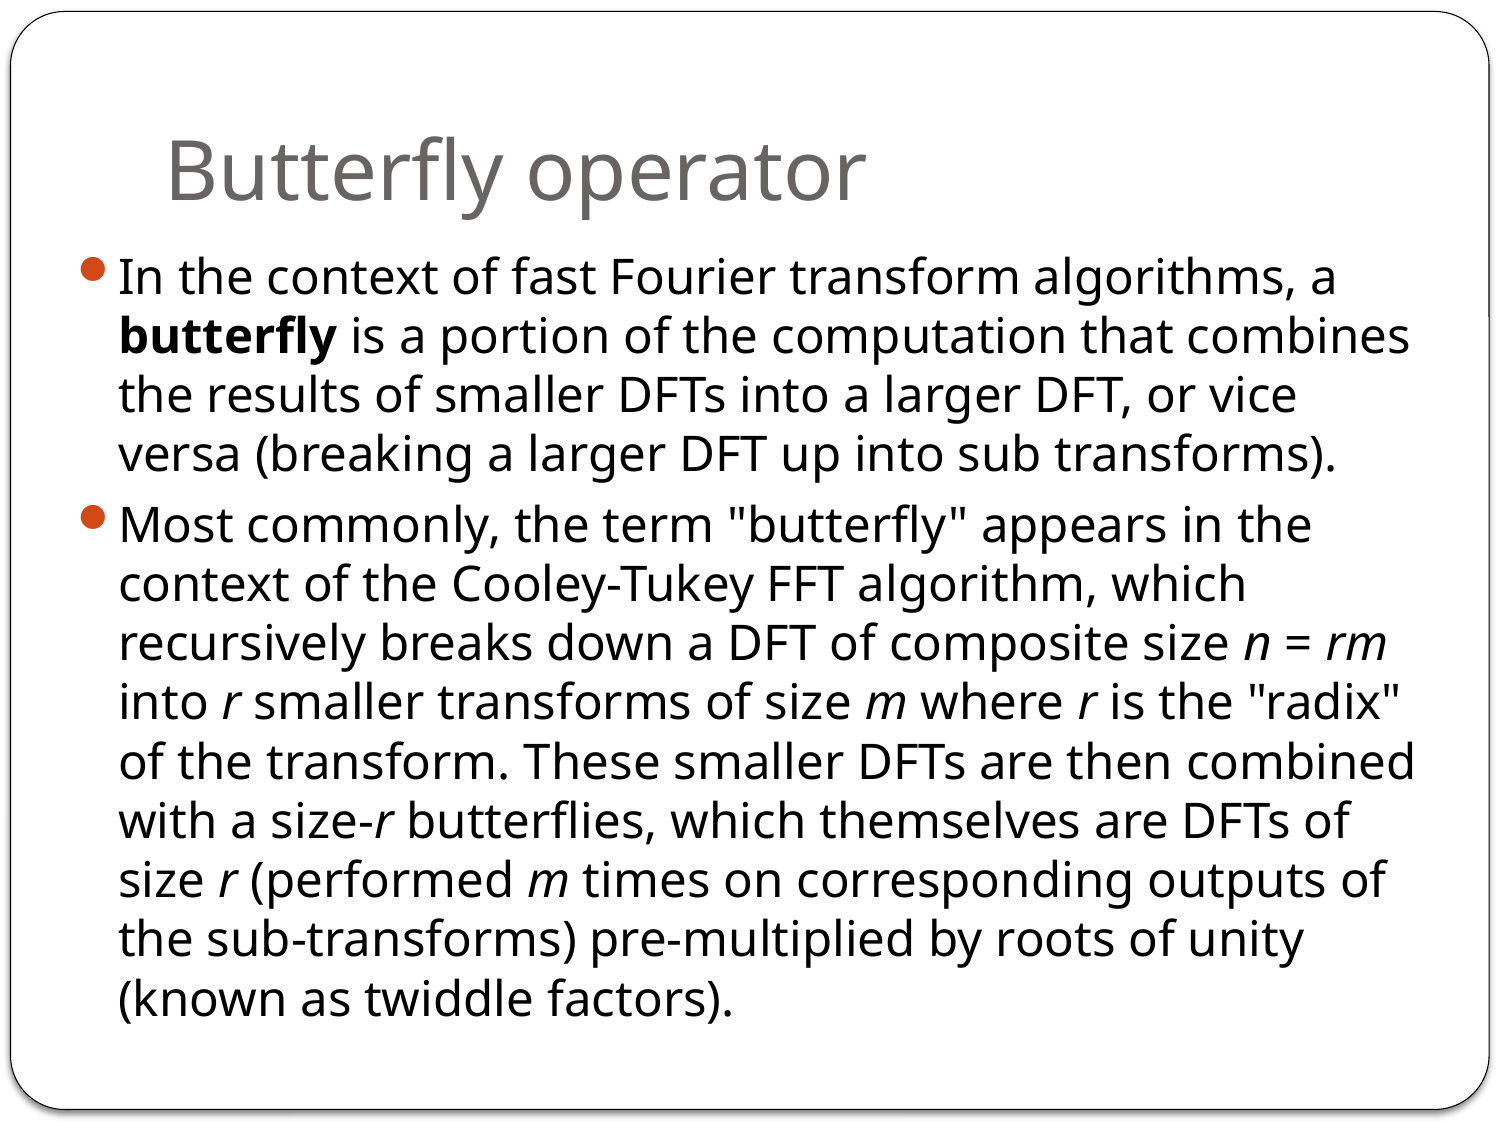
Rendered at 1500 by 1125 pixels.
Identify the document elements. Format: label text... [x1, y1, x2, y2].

title Butterfly operator [150, 45, 1425, 233]
list In the context of fast Fourier transform algorithms, a butterfly is a portion of the computation that combines the results of smaller DFTs into a larger DFT, or vice versa (breaking a larger DFT up into sub transforms). Most commonly, the term "butterfly" appears in the context of the Cooley-Tukey FFT algorithm, which recursively breaks down a DFT of composite size n = rm into r smaller transforms of size m where r is the "radix" of the transform. These smaller DFTs are then combined with a size-r butterflies, which themselves are DFTs of size r (performed m times on corresponding outputs of the sub-transforms) pre-multiplied by roots of unity (known as twiddle factors). [62, 237, 1450, 1050]
